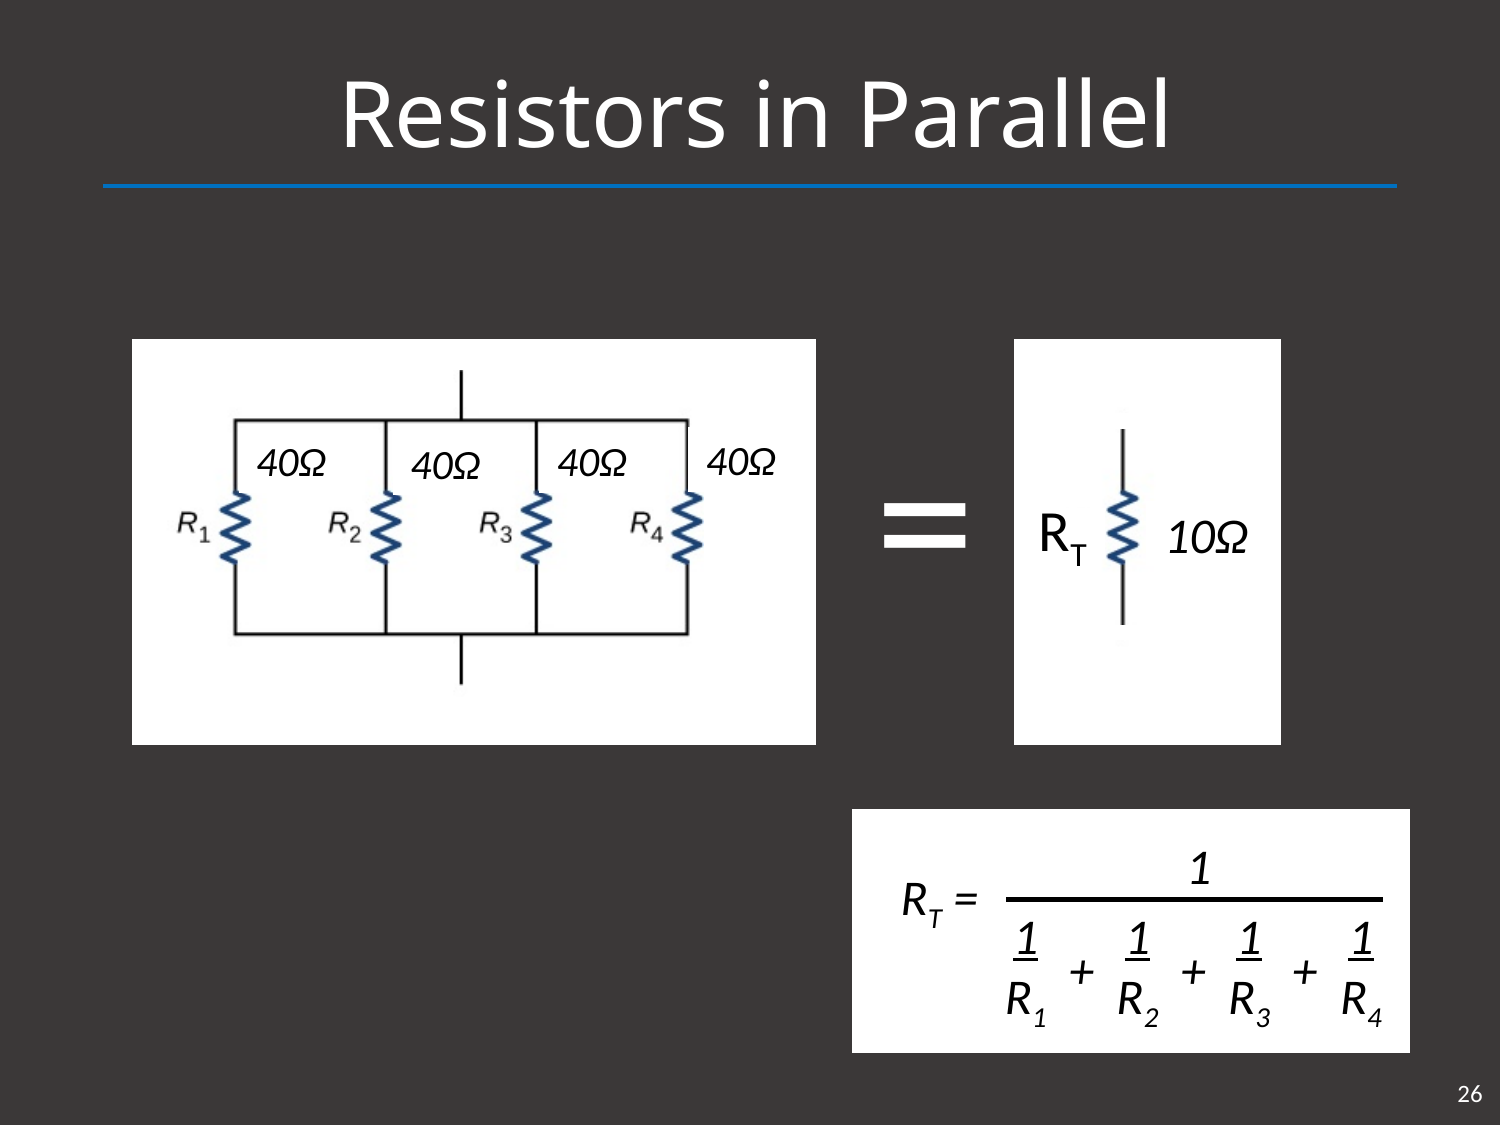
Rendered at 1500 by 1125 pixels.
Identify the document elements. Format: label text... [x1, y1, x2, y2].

text_box RT [1021, 508, 1053, 559]
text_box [853, 810, 1409, 1052]
text_box = [749, 381, 1014, 637]
text_box 10Ω [1179, 501, 1267, 566]
text_box 40Ω [704, 427, 793, 492]
slide_number 26 [1160, 1062, 1498, 1123]
picture [166, 370, 704, 708]
text_box [132, 339, 816, 745]
title Resistors in Parallel [76, 36, 1437, 200]
picture [1053, 370, 1179, 708]
text_box [1014, 339, 1281, 745]
